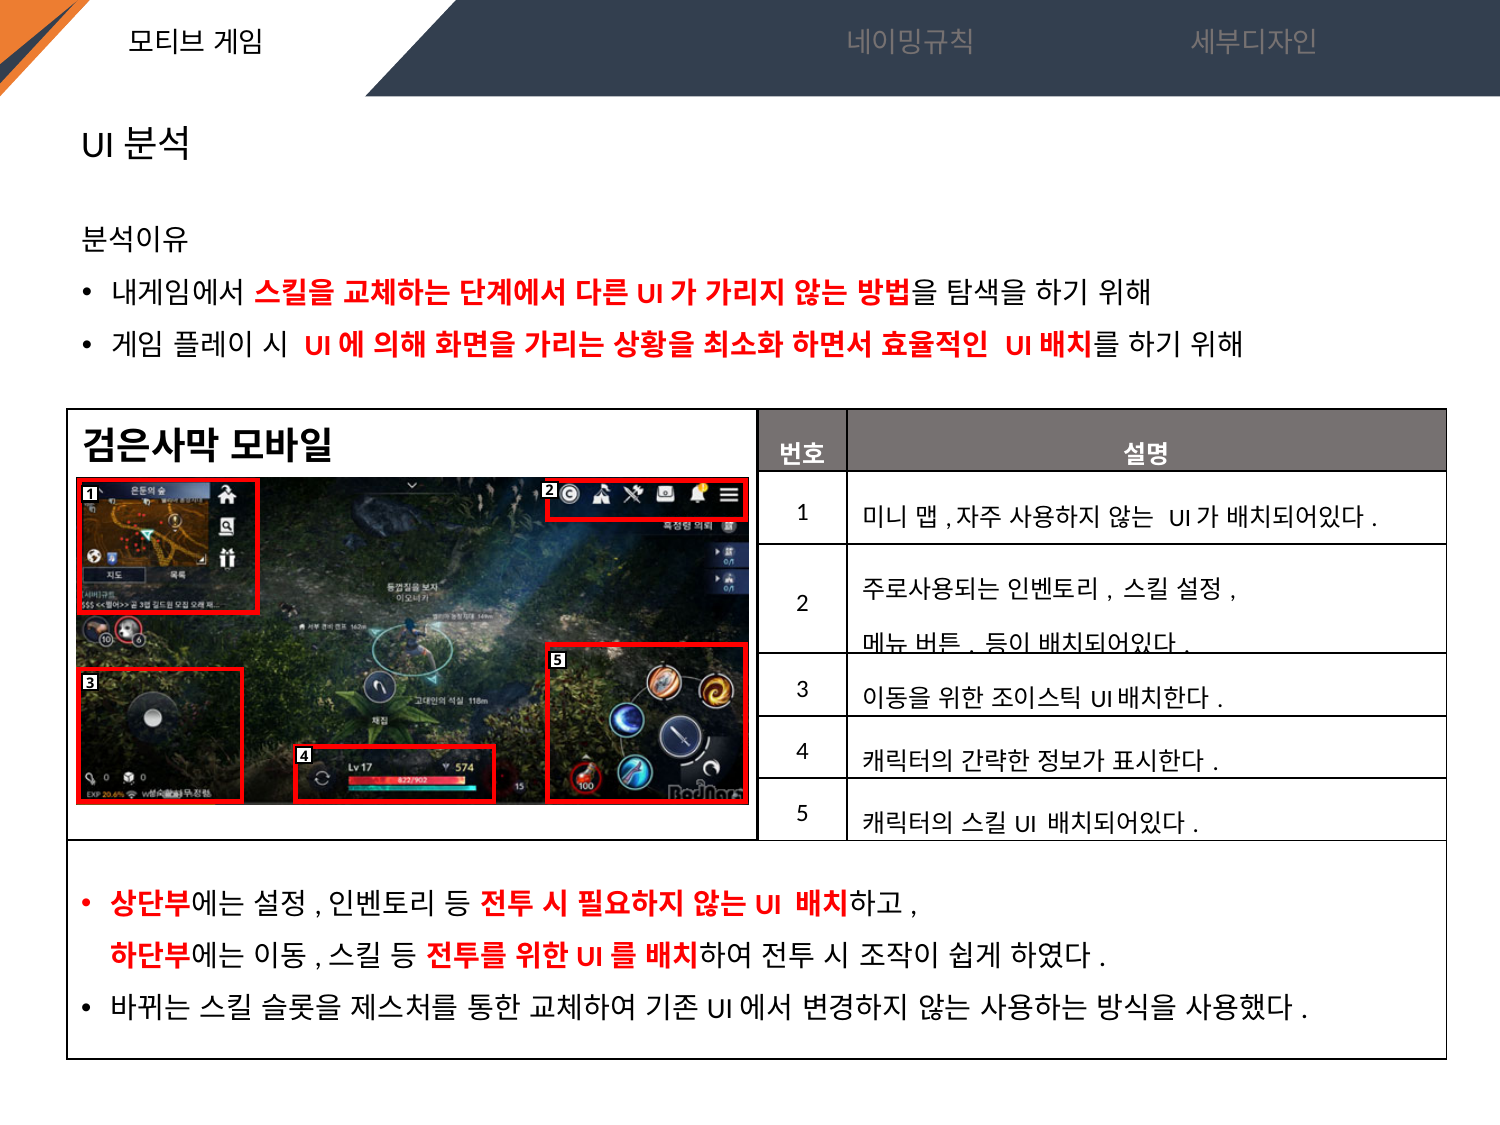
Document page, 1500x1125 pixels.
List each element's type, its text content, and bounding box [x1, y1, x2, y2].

table_cell [68, 841, 1446, 1058]
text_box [76, 477, 749, 805]
table_cell 주로사용되는 인벤토리, 스킬 설정, 메뉴 버튼, 등이 배치되어있다. [848, 545, 1446, 652]
table_header 검은사막 모바일 [68, 410, 756, 839]
table_cell 1 [759, 472, 846, 543]
table_cell 4 [759, 717, 846, 777]
table_cell 캐릭터의 스킬UI 배치되어있다. [848, 779, 1446, 840]
table_cell 이동을 위한 조이스틱UI배치한다. [848, 654, 1446, 715]
table_header 번호 [759, 410, 846, 470]
table_cell 3 [759, 654, 846, 715]
table_cell 캐릭터의 간략한 정보가 표시한다. [848, 717, 1446, 777]
table_cell 미니 맵,자주 사용하지 않는 UI가 배치되어있다. [848, 472, 1446, 543]
table_cell 5 [759, 779, 846, 840]
text_box 상단부에는 설정,인벤토리 등 전투 시 필요하지 않는UI 배치하고, 하단부에는 이동,스킬 등 전투를 위한UI를 배치하여 전투 시 조작이 쉽게 하였다. 바뀌는 스킬 슬롯을 제스처를 통한 교체하여 기존UI에서 변경하지 않는 사용하는 방식을 사용했다. [66, 860, 1408, 1033]
text_box UI분석 [66, 112, 646, 173]
text_box 분석이유 내게임에서 스킬을 교체하는 단계에서 다른UI가 가리지 않는 방법을 탐색을 하기 위해 게임 플레이 시 UI에 의해 화면을 가리는 상황을 최소화 하면서 효율적인 UI배치를 하기 위해 [67, 196, 1408, 369]
table_header 설명 [848, 410, 1446, 470]
table_cell 2 [759, 545, 846, 652]
